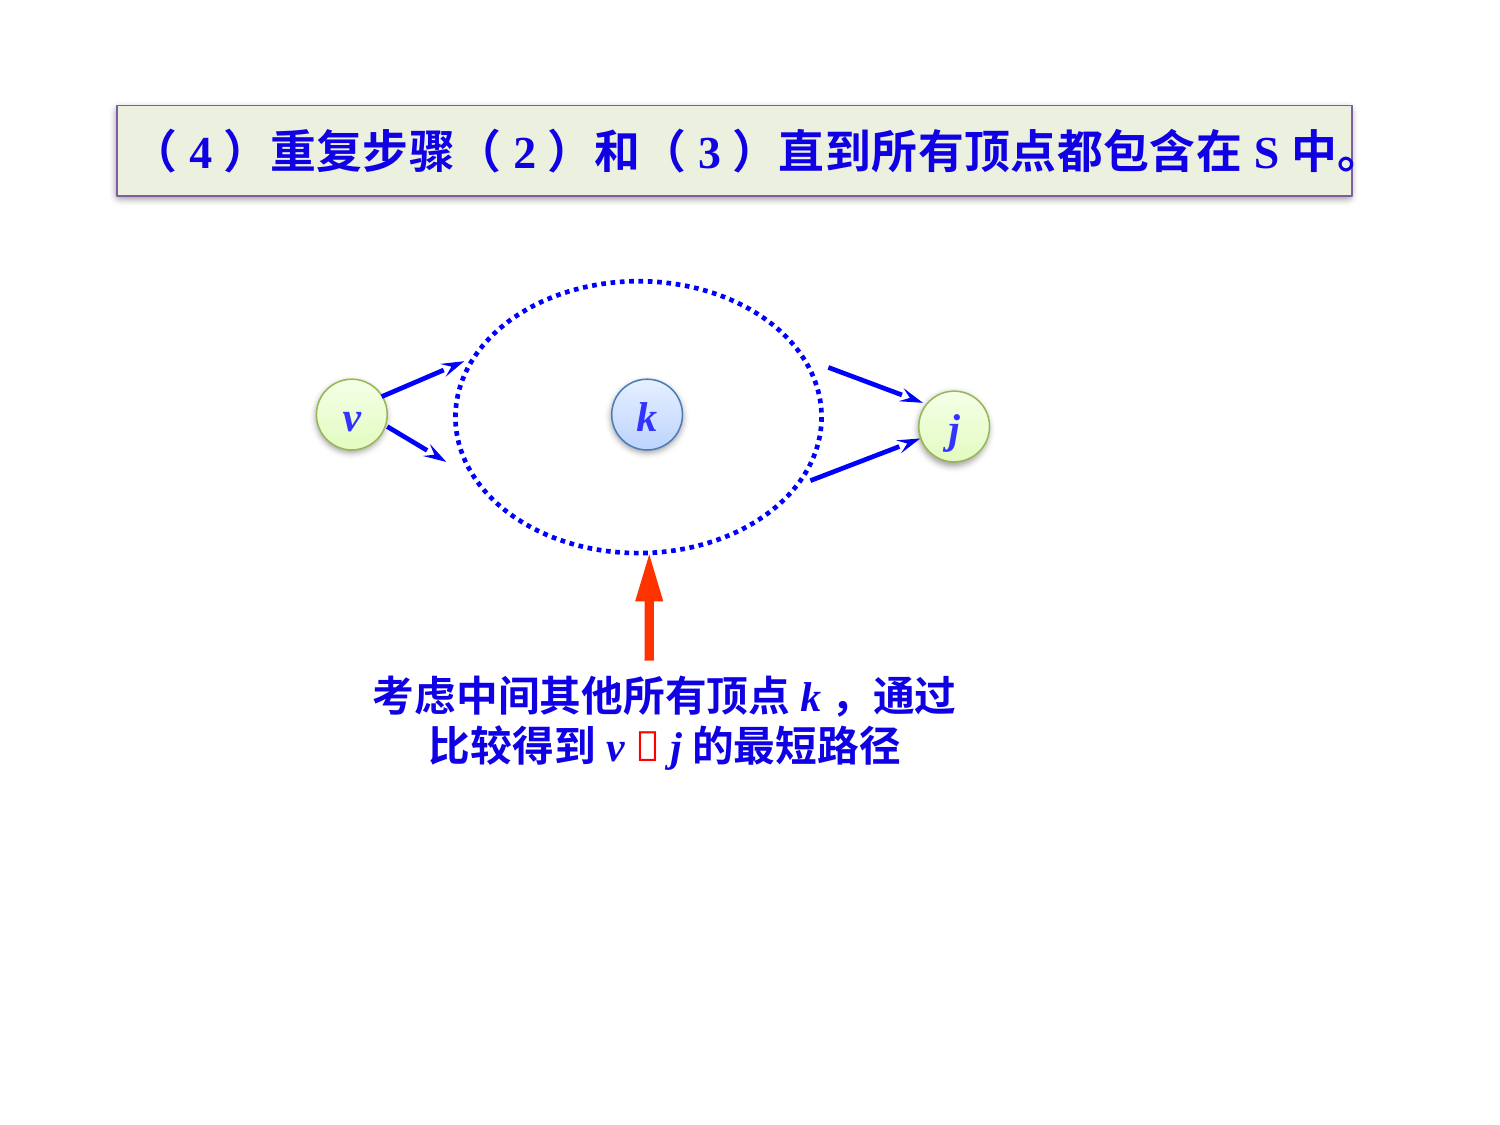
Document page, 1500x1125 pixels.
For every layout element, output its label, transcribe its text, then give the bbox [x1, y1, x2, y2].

text_box [425, 445, 447, 462]
text_box [442, 361, 465, 376]
text_box [455, 281, 822, 554]
text_box （4）重复步骤（2）和（3）直到所有顶点都包含在S中。 [116, 105, 1353, 197]
text_box 考虑中间其他所有顶点k，通过比较得到v  j的最短路径 [351, 662, 978, 778]
text_box k [610, 378, 684, 451]
text_box [643, 554, 656, 661]
text_box v [315, 378, 388, 451]
text_box j [918, 390, 991, 463]
text_box [810, 438, 921, 481]
text_box [901, 389, 923, 403]
